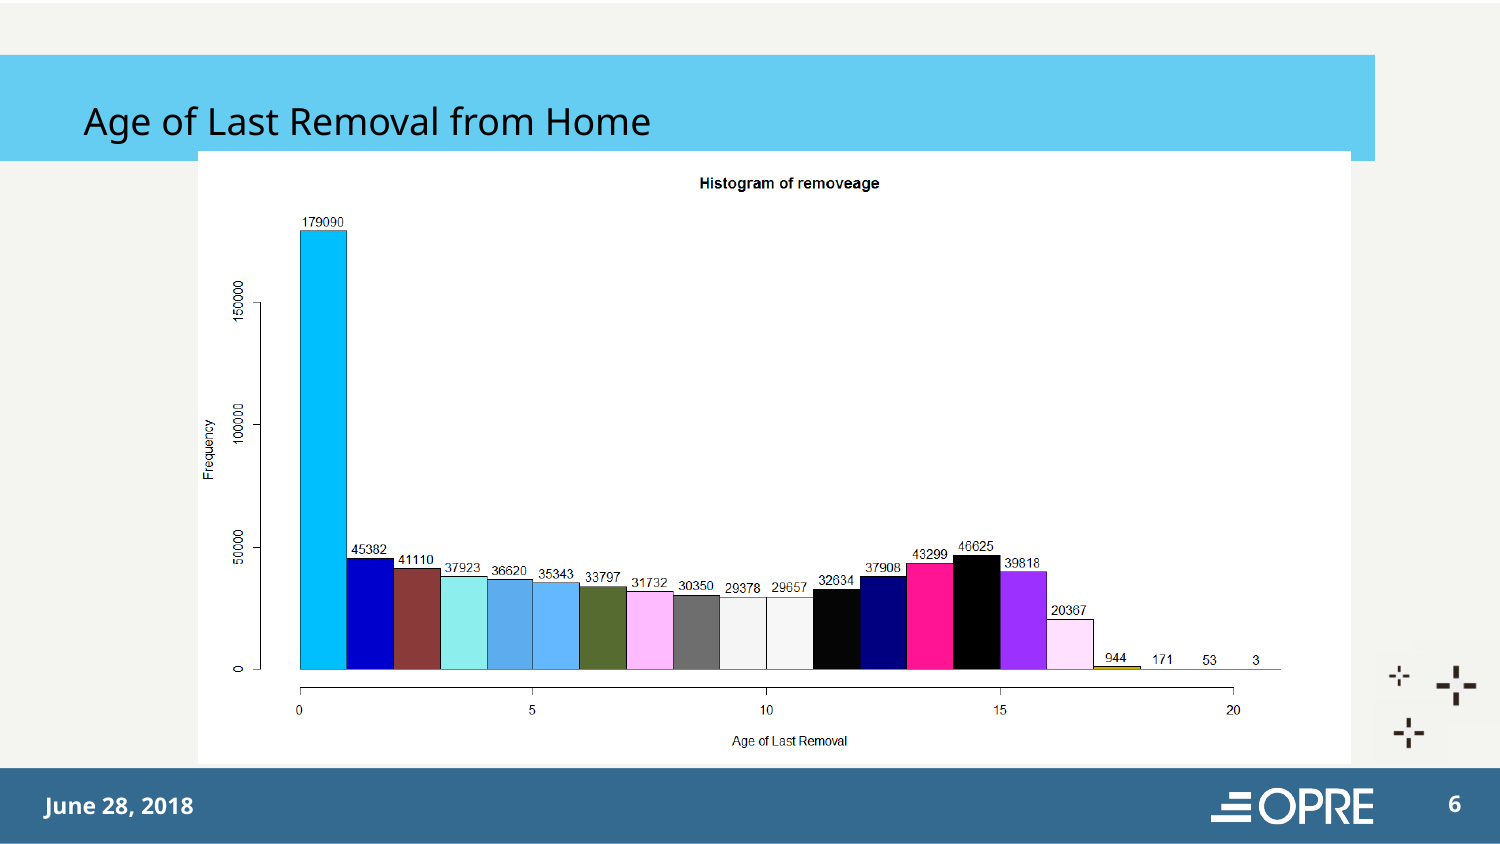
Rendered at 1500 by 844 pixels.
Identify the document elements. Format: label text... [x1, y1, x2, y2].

picture [1374, 638, 1500, 762]
picture [198, 150, 1351, 765]
picture [1209, 787, 1375, 825]
text_box Age of Last Removal from Home [68, 90, 668, 151]
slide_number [45, 776, 395, 827]
slide_number 6 [1410, 776, 1500, 827]
